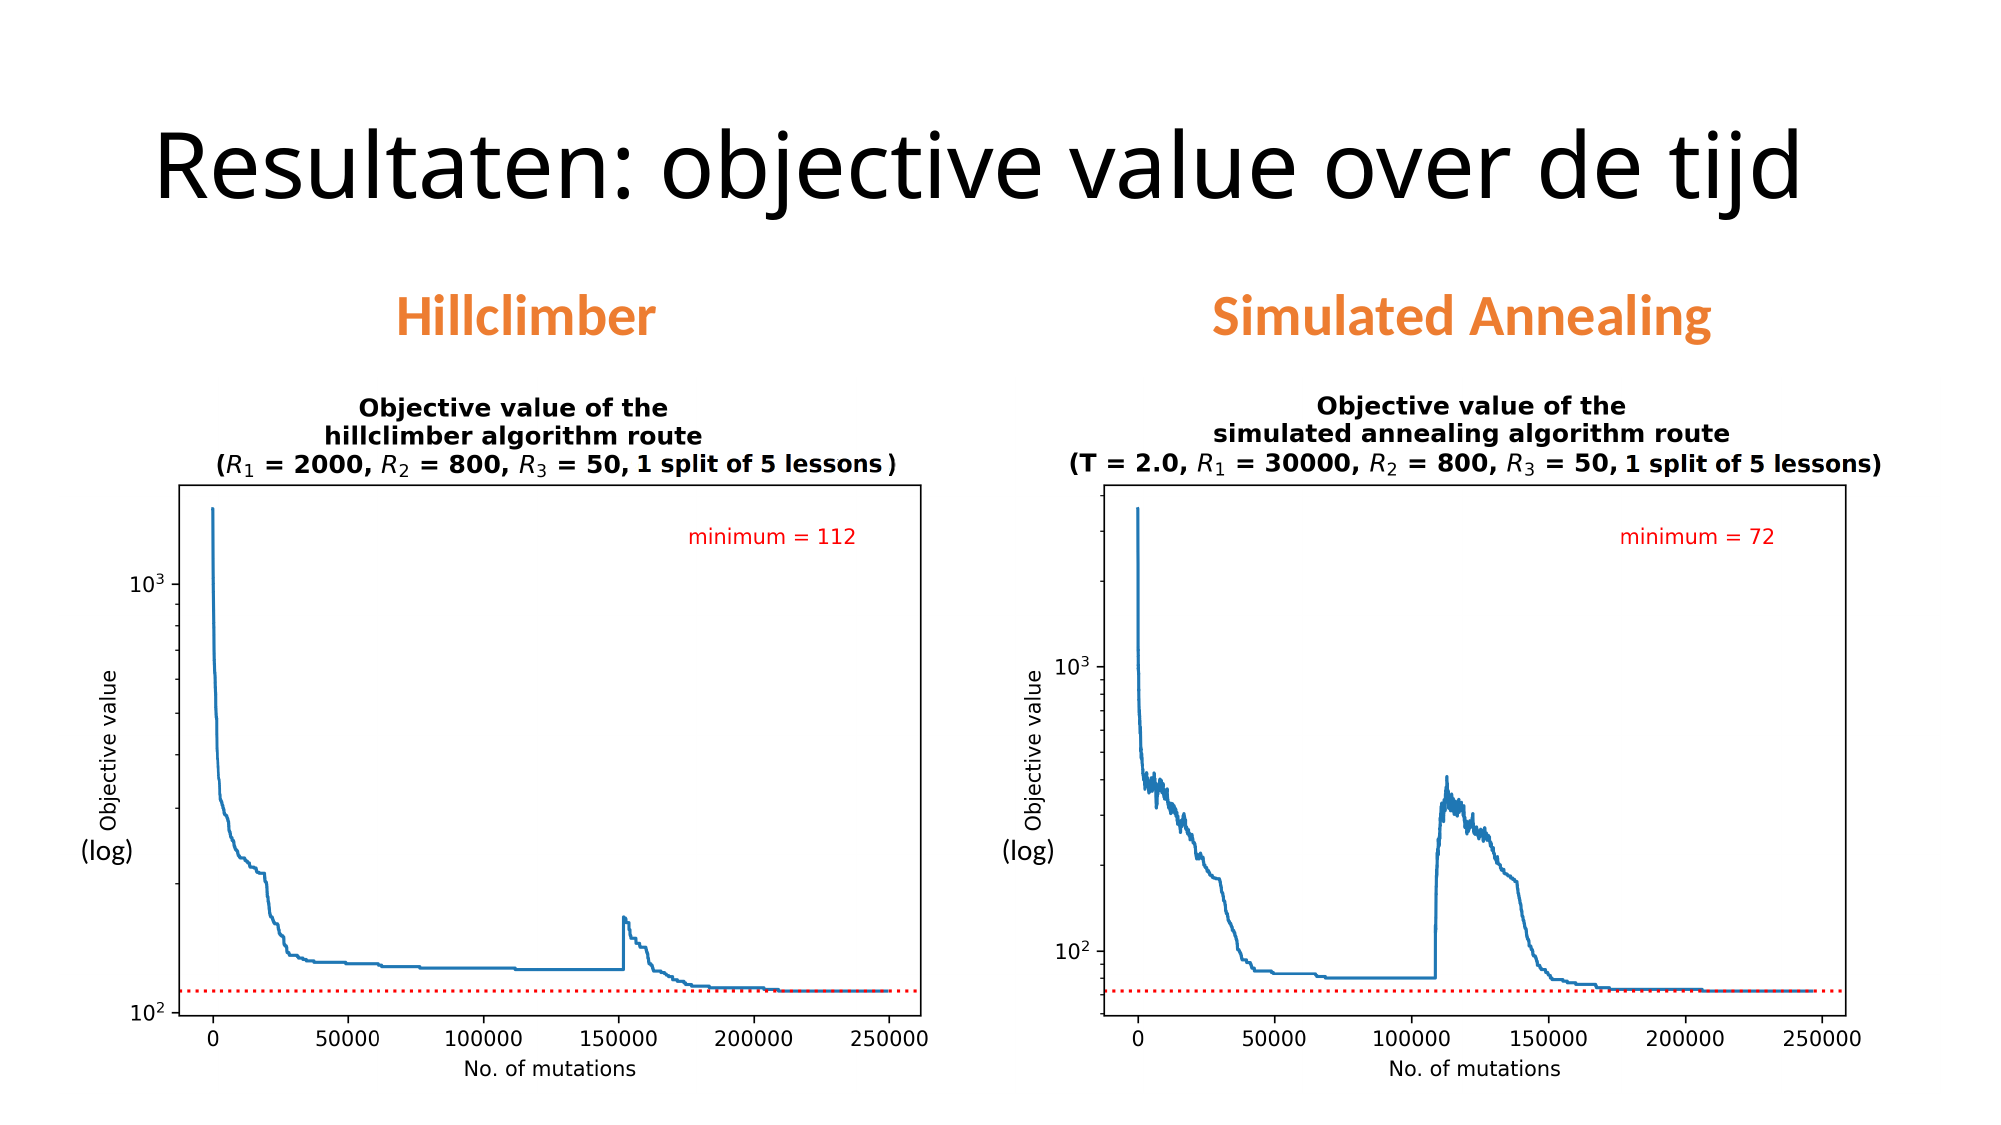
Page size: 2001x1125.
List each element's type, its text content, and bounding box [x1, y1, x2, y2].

picture [59, 377, 1941, 1095]
text_box Simulated Annealing [1107, 277, 1818, 377]
list Hillclimber [381, 277, 694, 366]
title Resultaten: objective value over de tijd [137, 59, 1863, 278]
